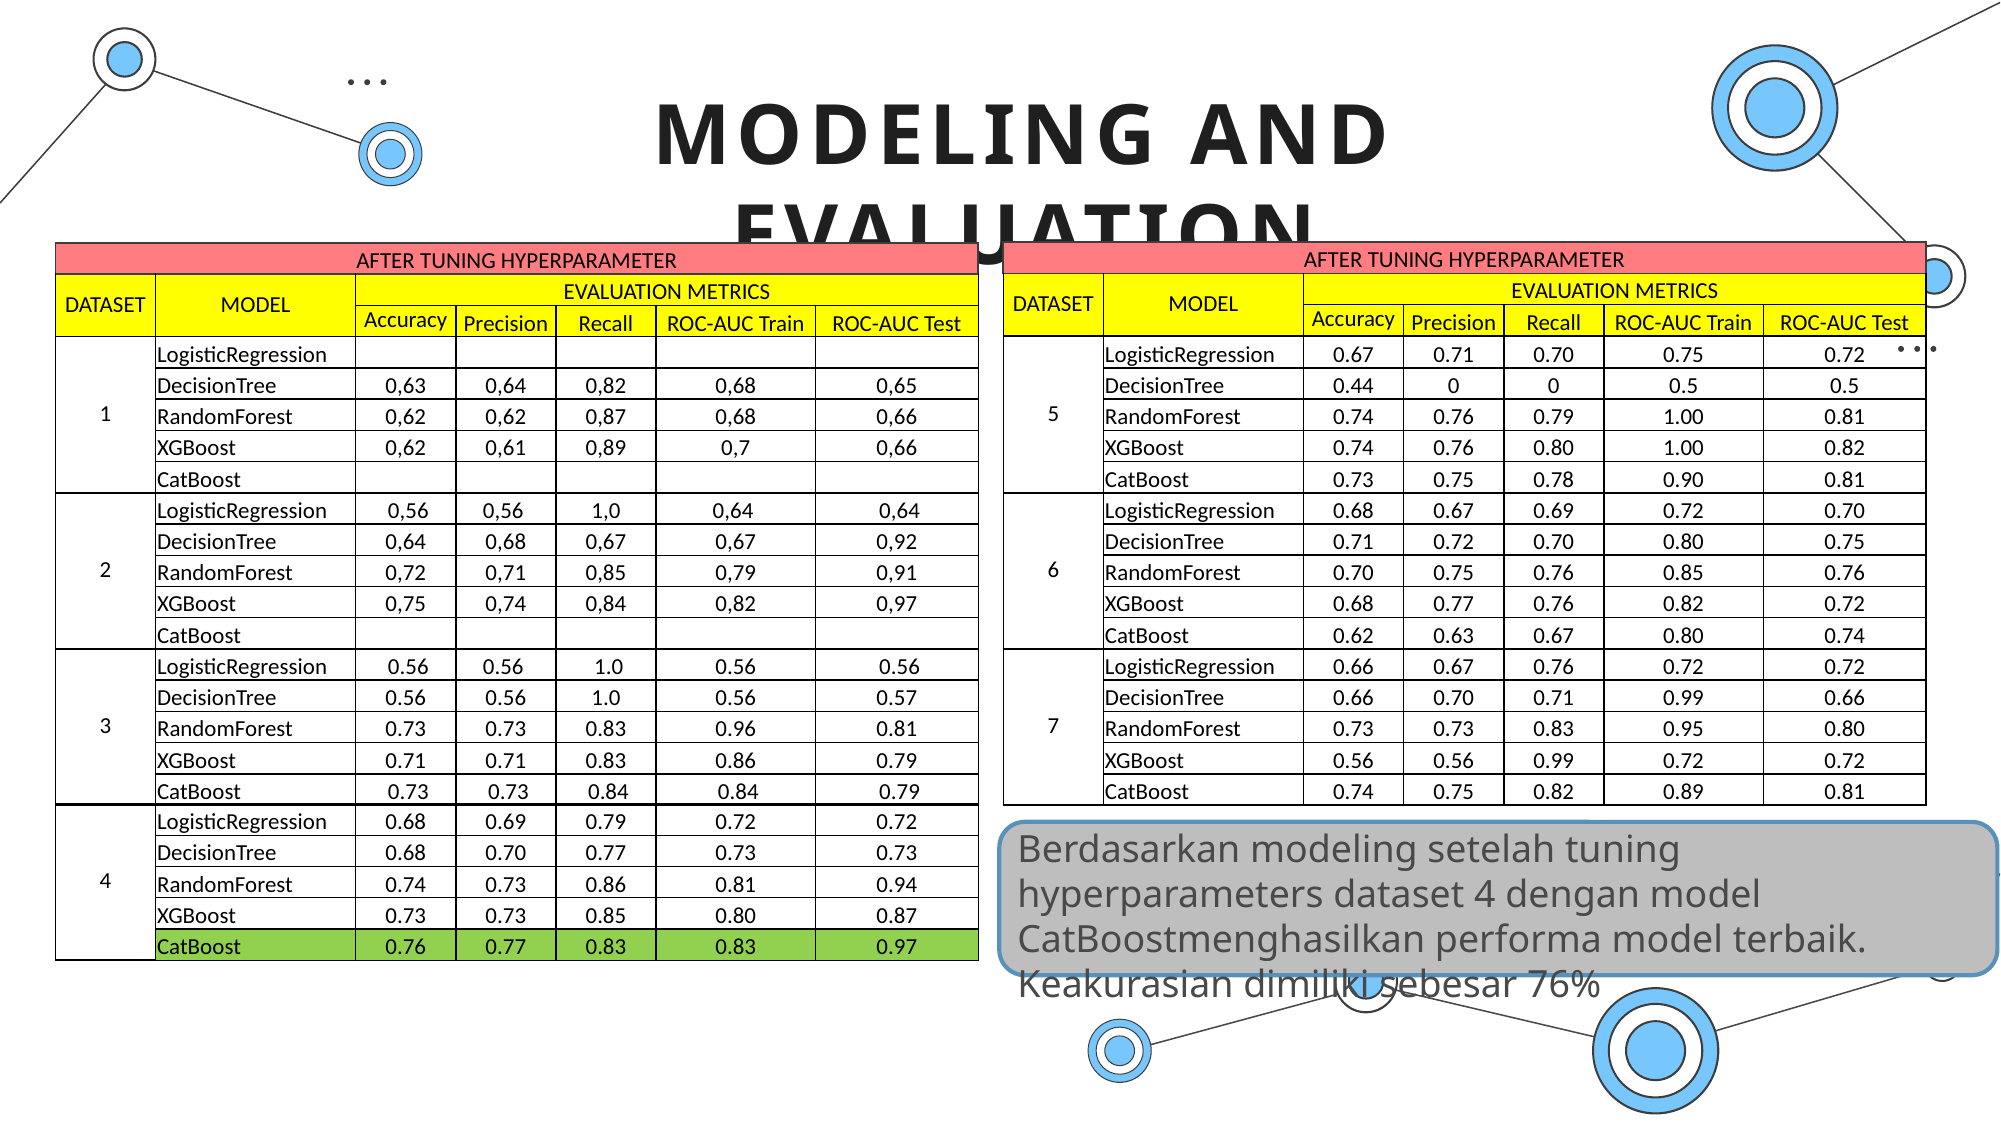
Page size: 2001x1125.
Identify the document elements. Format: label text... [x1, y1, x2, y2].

table_cell 0.70 [457, 836, 555, 866]
table_cell 0.73 [457, 712, 555, 742]
table_cell LogisticRegression [156, 337, 355, 367]
table_cell Accuracy [356, 306, 455, 336]
table_cell 0.74 [1764, 618, 1925, 648]
table_cell 0,79 [657, 556, 815, 586]
table_cell RandomForest [1104, 400, 1303, 430]
table_cell 0.72 [1404, 525, 1503, 554]
table_cell 0,91 [816, 556, 978, 586]
table_cell [457, 337, 555, 367]
table_cell CatBoost [156, 618, 355, 648]
table_cell DecisionTree [156, 525, 355, 555]
table_header 0.72 [816, 805, 978, 835]
table_header 0,56 [457, 494, 555, 523]
table_cell 0,64 [457, 369, 555, 398]
table_header 0.56 [816, 650, 978, 679]
table_header 0.69 [457, 805, 555, 835]
table_cell 0.75 [1404, 462, 1503, 492]
table_cell RandomForest [156, 556, 355, 586]
table_cell 0,62 [457, 400, 555, 430]
table_cell 0.75 [1404, 775, 1503, 804]
table_cell XGBoost [1104, 587, 1303, 617]
table_header 0.56 [457, 650, 555, 679]
table_cell 0.56 [356, 681, 455, 711]
table_cell 0.68 [356, 836, 455, 866]
table_cell 0.66 [1764, 681, 1925, 711]
table_cell 0.96 [657, 712, 815, 742]
table_cell 0,85 [557, 556, 655, 586]
table_header 3 [56, 650, 155, 803]
table_cell 0.56 [1404, 743, 1503, 773]
table_cell 0.73 [356, 712, 455, 742]
table_cell 0,65 [816, 369, 978, 398]
table_cell 0.76 [1505, 556, 1603, 586]
table_cell 1.00 [1605, 400, 1763, 430]
table_cell 0.87 [816, 898, 978, 928]
table_cell 1 [56, 337, 155, 492]
table_cell 0,62 [356, 431, 455, 461]
table_cell 0,75 [356, 587, 455, 617]
table_cell 0,62 [356, 400, 455, 430]
table_cell [557, 462, 655, 492]
table_cell 0.70 [1304, 556, 1403, 586]
table_cell 0.79 [816, 775, 978, 803]
table_cell 0.68 [1304, 587, 1403, 617]
table_cell 0.63 [1404, 618, 1503, 648]
table_cell 0,61 [457, 431, 555, 461]
table_cell 0,68 [657, 369, 815, 398]
table_header 0.68 [356, 805, 455, 835]
table_header LogisticRegression [1104, 650, 1303, 679]
table_cell CatBoost [156, 930, 355, 960]
table_cell ROC-AUC Train [657, 306, 815, 336]
table_cell 0.44 [1304, 369, 1403, 398]
table_cell 0.77 [1404, 587, 1503, 617]
table_cell 0.85 [1605, 556, 1763, 586]
table_cell 0.81 [1764, 462, 1925, 492]
table_cell 0.73 [356, 775, 455, 803]
table_cell 0.81 [1764, 775, 1925, 804]
table_cell 0.62 [1304, 618, 1403, 648]
table_cell 0.81 [1764, 400, 1925, 430]
table_cell [557, 337, 655, 367]
table_header 2 [56, 494, 155, 648]
table_header 0.67 [1404, 493, 1503, 523]
table_cell 0.72 [1605, 743, 1763, 773]
table_cell [356, 462, 455, 492]
table_cell 0,67 [557, 525, 655, 555]
table_cell RandomForest [156, 712, 355, 742]
table_cell 0.90 [1605, 462, 1763, 492]
table_cell DecisionTree [156, 681, 355, 711]
table_header 0.56 [356, 650, 455, 679]
table_cell 0 [1404, 369, 1503, 398]
table_cell 0,74 [457, 587, 555, 617]
table_cell DATASET [56, 275, 155, 336]
table_header 0.70 [1505, 337, 1603, 367]
table_cell 0.76 [1764, 556, 1925, 586]
table_header 0,64 [816, 494, 978, 523]
table_cell 0.80 [657, 898, 815, 928]
table_cell 0.71 [457, 743, 555, 773]
table_cell 0.74 [1304, 775, 1403, 804]
table_cell 0.67 [1505, 618, 1603, 648]
table_cell 0.99 [1505, 743, 1603, 773]
table_cell 0.77 [557, 836, 655, 866]
table_header 0.72 [1605, 650, 1763, 679]
table_cell [657, 618, 815, 648]
table_header AFTER TUNING HYPERPARAMETER [56, 244, 977, 273]
table_cell ROC-AUC Train [1605, 305, 1763, 335]
table_cell 0.57 [816, 681, 978, 711]
table_cell 0,7 [657, 431, 815, 461]
table_header 0.67 [1304, 337, 1403, 367]
table_cell 0.56 [657, 681, 815, 711]
table_cell 0.82 [1605, 587, 1763, 617]
table_cell EVALUATION METRICS [1304, 274, 1925, 304]
table_cell 0,72 [356, 556, 455, 586]
table_cell 0.81 [816, 712, 978, 742]
table_cell [356, 337, 455, 367]
table_cell 0.73 [816, 836, 978, 866]
table_cell 0.5 [1605, 369, 1763, 398]
table_cell 0.86 [557, 867, 655, 897]
table_header 0.70 [1764, 493, 1925, 523]
table_cell 0.83 [557, 743, 655, 773]
table_cell 0,87 [557, 400, 655, 430]
table_cell 0,89 [557, 431, 655, 461]
table_cell CatBoost [1104, 775, 1303, 804]
table_cell 0,66 [816, 400, 978, 430]
table_header LogisticRegression [1104, 493, 1303, 523]
table_cell 0.99 [1605, 681, 1763, 711]
table_cell 0.66 [1304, 681, 1403, 711]
table_cell 0.75 [1764, 525, 1925, 554]
table_cell 0.73 [457, 775, 555, 803]
table_cell XGBoost [156, 743, 355, 773]
table_cell 0.71 [356, 743, 455, 773]
table_cell 0,63 [356, 369, 455, 398]
table_cell ROC-AUC Test [1764, 305, 1925, 335]
table_cell 0,82 [557, 369, 655, 398]
table_cell 0.72 [1764, 587, 1925, 617]
table_cell [816, 462, 978, 492]
table_cell 0.73 [457, 898, 555, 928]
table_header LogisticRegression [156, 650, 355, 679]
table_header 0.71 [1404, 337, 1503, 367]
table_header 0.66 [1304, 650, 1403, 679]
table_cell 0.80 [1605, 618, 1763, 648]
table_cell DecisionTree [1104, 369, 1303, 398]
table_cell Precision [457, 306, 555, 336]
table_header 7 [1004, 650, 1103, 804]
table_cell RandomForest [1104, 712, 1303, 742]
table_cell 0.5 [1764, 369, 1925, 398]
table_cell Recall [1505, 305, 1603, 335]
table_cell 0.73 [356, 898, 455, 928]
table_cell EVALUATION METRICS [356, 275, 978, 305]
table_cell RandomForest [156, 867, 355, 897]
table_cell 0.74 [356, 867, 455, 897]
table_cell MODEL [1104, 274, 1303, 335]
table_cell CatBoost [156, 462, 355, 492]
table_cell 0,92 [816, 525, 978, 555]
table_cell [356, 618, 455, 648]
table_cell 0.73 [457, 867, 555, 897]
table_cell 0.85 [557, 898, 655, 928]
table_header 0.56 [657, 650, 815, 679]
table_cell Accuracy [1304, 305, 1403, 335]
table_cell 0.82 [1764, 431, 1925, 461]
table_cell 0.89 [1605, 775, 1763, 804]
table_cell Precision [1404, 305, 1503, 335]
table_cell [816, 618, 978, 648]
table_cell 0,84 [557, 587, 655, 617]
table_cell XGBoost [1104, 431, 1303, 461]
table_cell 0,67 [657, 525, 815, 555]
table_header 6 [1004, 493, 1103, 648]
table_header 0,64 [657, 494, 815, 523]
table_cell 0.80 [1764, 712, 1925, 742]
table_cell CatBoost [1104, 618, 1303, 648]
table_cell XGBoost [156, 431, 355, 461]
table_cell 0.80 [1605, 525, 1763, 554]
table_cell 0,68 [457, 525, 555, 555]
table_header 4 [56, 805, 155, 959]
table_header LogisticRegression [156, 805, 355, 835]
table_cell 0.71 [1304, 525, 1403, 554]
table_cell 0,64 [356, 525, 455, 555]
text_box [997, 838, 2000, 978]
table_cell 0.56 [457, 681, 555, 711]
table_cell 0.84 [557, 775, 655, 803]
table_cell 0.77 [457, 930, 555, 960]
table_header 0.72 [1764, 650, 1925, 679]
table_cell CatBoost [156, 775, 355, 803]
table_cell XGBoost [1104, 743, 1303, 773]
table_cell 0.79 [1505, 400, 1603, 430]
table_cell ROC-AUC Test [816, 306, 978, 336]
table_cell RandomForest [1104, 556, 1303, 586]
table_cell 0.72 [1764, 743, 1925, 773]
table_header 0.68 [1304, 493, 1403, 523]
table_cell 0.70 [1404, 681, 1503, 711]
table_header AFTER TUNING HYPERPARAMETER [1004, 243, 1925, 273]
table_cell 0.73 [1304, 712, 1403, 742]
table_cell 0.79 [816, 743, 978, 773]
table_cell 0,68 [657, 400, 815, 430]
table_cell DecisionTree [1104, 681, 1303, 711]
table_cell 0.80 [1505, 431, 1603, 461]
table_cell [816, 337, 978, 367]
table_cell DATASET [1004, 274, 1103, 335]
table_header 0.72 [657, 805, 815, 835]
table_cell 0.83 [557, 930, 655, 960]
table_cell 0.76 [356, 930, 455, 960]
table_cell RandomForest [156, 400, 355, 430]
table_cell 0.76 [1505, 587, 1603, 617]
table_cell XGBoost [156, 587, 355, 617]
table_header 0.72 [1605, 493, 1763, 523]
table_cell 0.73 [657, 836, 815, 866]
table_header 5 [1004, 337, 1103, 492]
table_cell 0.71 [1505, 681, 1603, 711]
table_cell Recall [557, 306, 655, 336]
table_cell 0.76 [1404, 400, 1503, 430]
table_header LogisticRegression [1104, 337, 1303, 367]
table_header 0.72 [1764, 337, 1925, 367]
table_header 0.79 [557, 805, 655, 835]
table_cell [457, 618, 555, 648]
table_cell DecisionTree [156, 369, 355, 398]
table_cell 0,97 [816, 587, 978, 617]
table_cell 0.74 [1304, 400, 1403, 430]
table_cell 0.86 [657, 743, 815, 773]
table_cell XGBoost [156, 898, 355, 928]
table_cell [657, 462, 815, 492]
title MODELING AND EVALUATION [414, 61, 1635, 192]
table_cell 0.73 [1404, 712, 1503, 742]
table_header 1.0 [557, 650, 655, 679]
table_header 0.75 [1605, 337, 1763, 367]
table_cell [557, 618, 655, 648]
table_header 0.76 [1505, 650, 1603, 679]
table_header 0,56 [356, 494, 455, 523]
table_cell DecisionTree [1104, 525, 1303, 554]
table_cell 0 [1505, 369, 1603, 398]
table_cell 0.81 [657, 867, 815, 897]
table_cell 0.75 [1404, 556, 1503, 586]
table_cell CatBoost [1104, 462, 1303, 492]
table_cell 0.70 [1505, 525, 1603, 554]
table_cell 0,71 [457, 556, 555, 586]
table_cell 0.78 [1505, 462, 1603, 492]
table_header LogisticRegression [156, 494, 355, 523]
table_cell 0.97 [816, 930, 978, 960]
table_cell 0,66 [816, 431, 978, 461]
table_cell 0.83 [1505, 712, 1603, 742]
table_cell 0.56 [1304, 743, 1403, 773]
table_cell 1.00 [1605, 431, 1763, 461]
table_cell [457, 462, 555, 492]
table_header 0.69 [1505, 493, 1603, 523]
table_cell 0.84 [657, 775, 815, 803]
table_cell DecisionTree [156, 836, 355, 866]
table_cell 0.76 [1404, 431, 1503, 461]
table_cell 0.95 [1605, 712, 1763, 742]
table_cell 0,82 [657, 587, 815, 617]
table_cell 0.94 [816, 867, 978, 897]
table_cell [657, 337, 815, 367]
table_cell 0.82 [1505, 775, 1603, 804]
table_cell 0.83 [557, 712, 655, 742]
table_header 0.67 [1404, 650, 1503, 679]
table_cell 0.83 [657, 930, 815, 960]
table_cell MODEL [156, 275, 355, 336]
table_cell 0.73 [1304, 462, 1403, 492]
text_box Berdasarkan modeling setelah tuning hyperparameters dataset 4 dengan model CatBoostmenghasilkan performa model terbaik. Keakurasian dimiliki sebesar 76% [997, 805, 1998, 891]
table_cell 1.0 [557, 681, 655, 711]
table_header 1,0 [557, 494, 655, 523]
table_cell 0.74 [1304, 431, 1403, 461]
